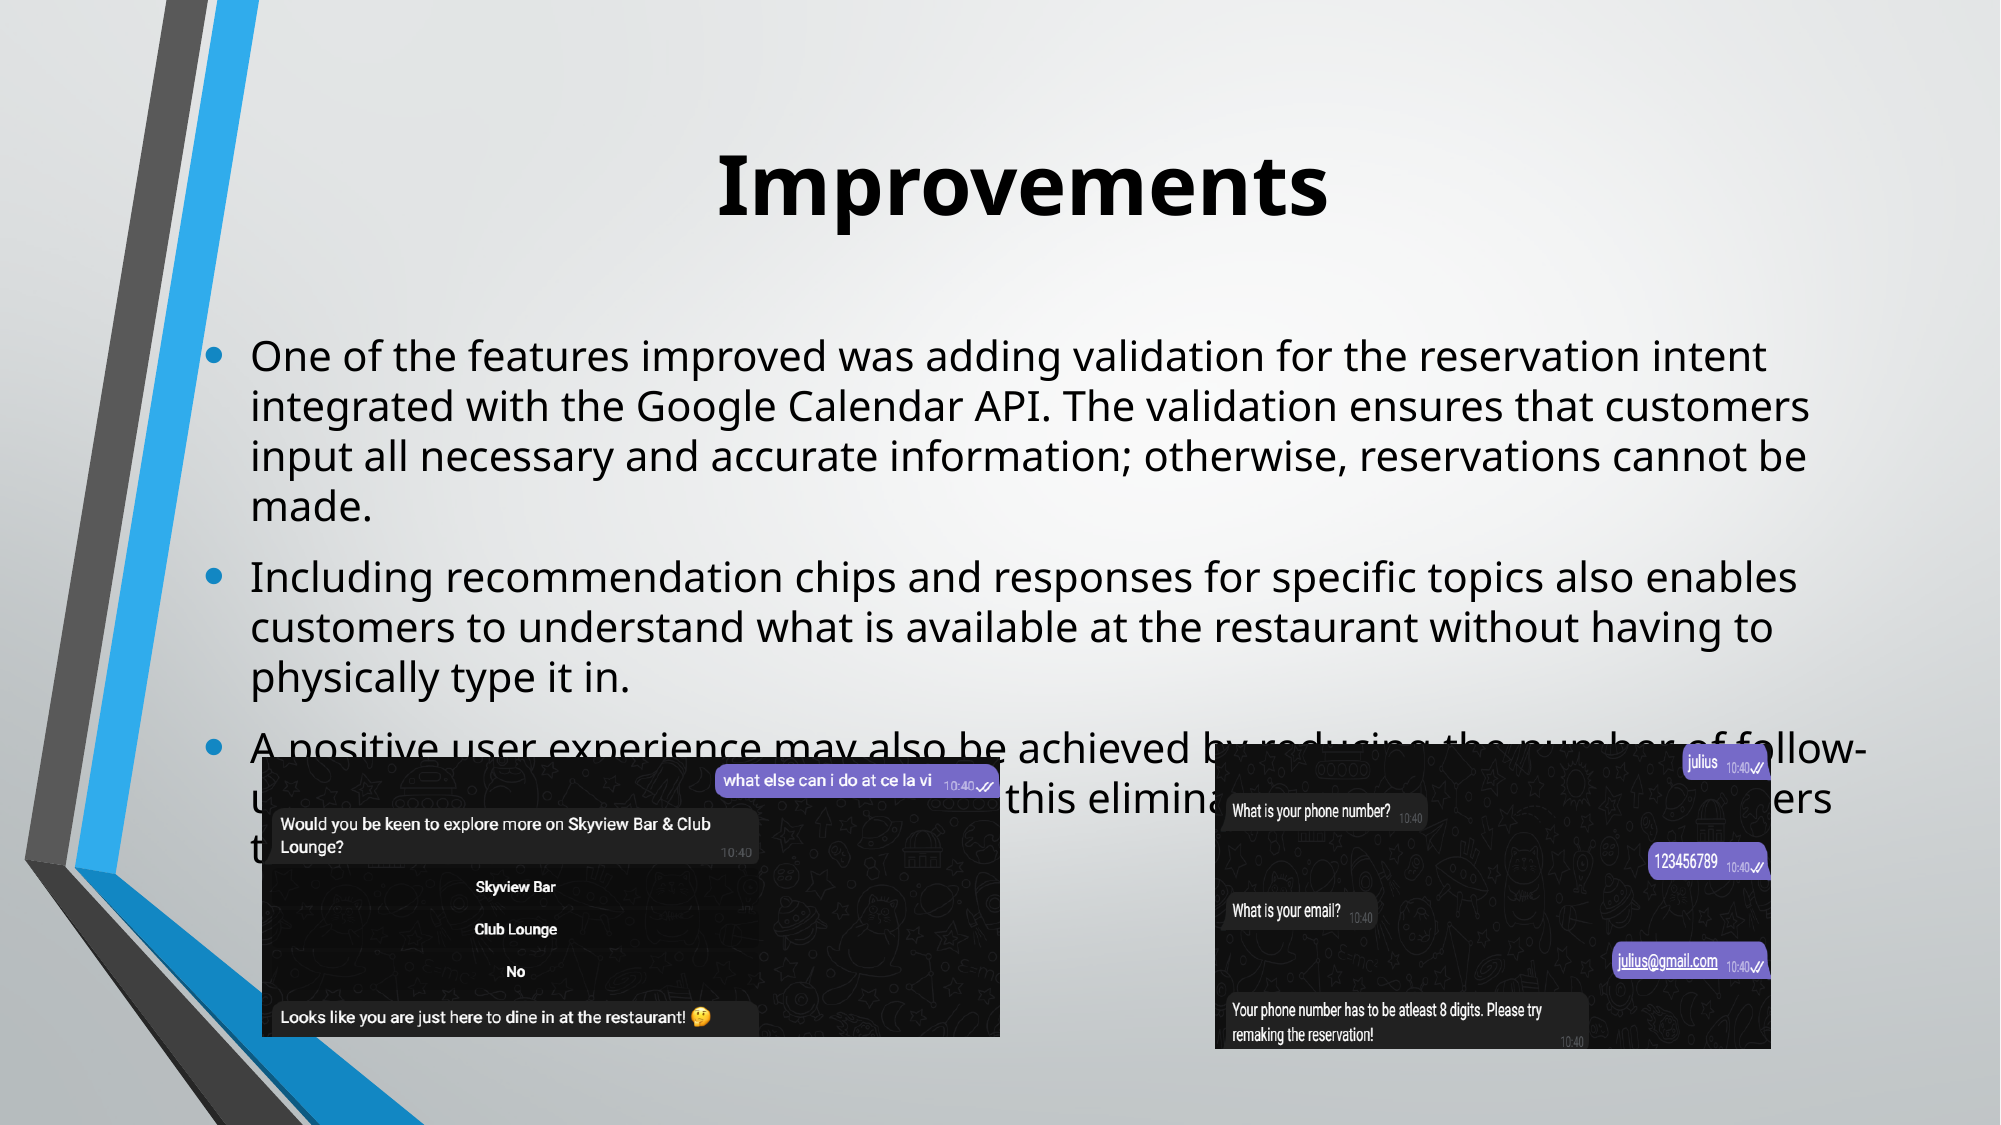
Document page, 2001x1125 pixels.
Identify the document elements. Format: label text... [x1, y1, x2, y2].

picture [1215, 744, 1771, 1050]
picture [262, 757, 1001, 1037]
title Improvements [202, 76, 1846, 288]
list One of the features improved was adding validation for the reservation intent integrated with the Google Calendar API. The validation ensures that customers input all necessary and accurate information; otherwise, reservations cannot be made. Including recommendation chips and responses for specific topics also enables customers to understand what is available at the restaurant without having to physically type it in. A positive user experience may also be achieved by reducing the number of follow-ups in the process flow to 1 or 2, since this eliminates the need for the customers to keep typing. [188, 321, 1884, 976]
